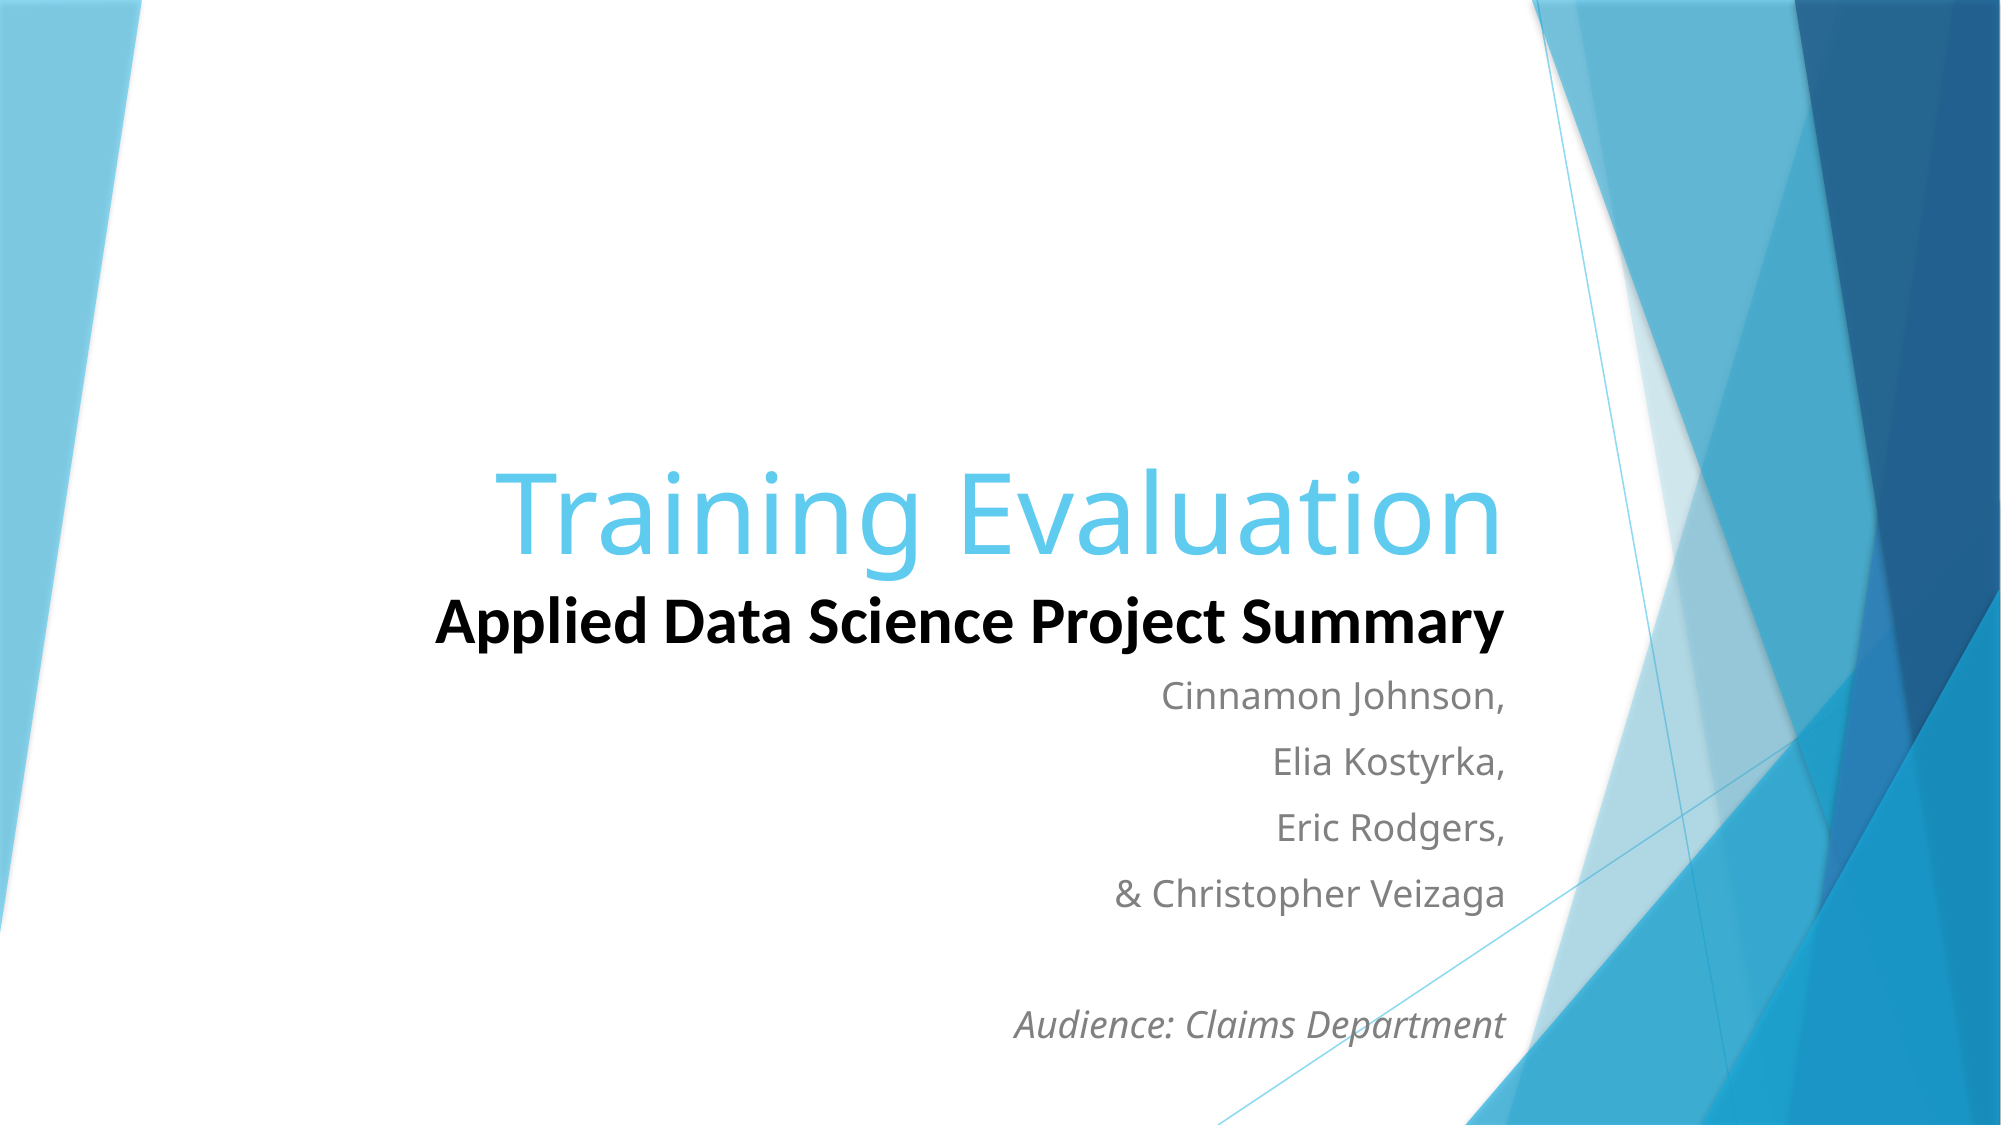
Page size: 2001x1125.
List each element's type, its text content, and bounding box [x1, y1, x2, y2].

subtitle Cinnamon Johnson, Elia Kostyrka, Eric Rodgers, & Christopher Veizaga Audience: Claims Department [247, 664, 1522, 1057]
title Training Evaluation Applied Data Science Project Summary [247, 394, 1522, 664]
